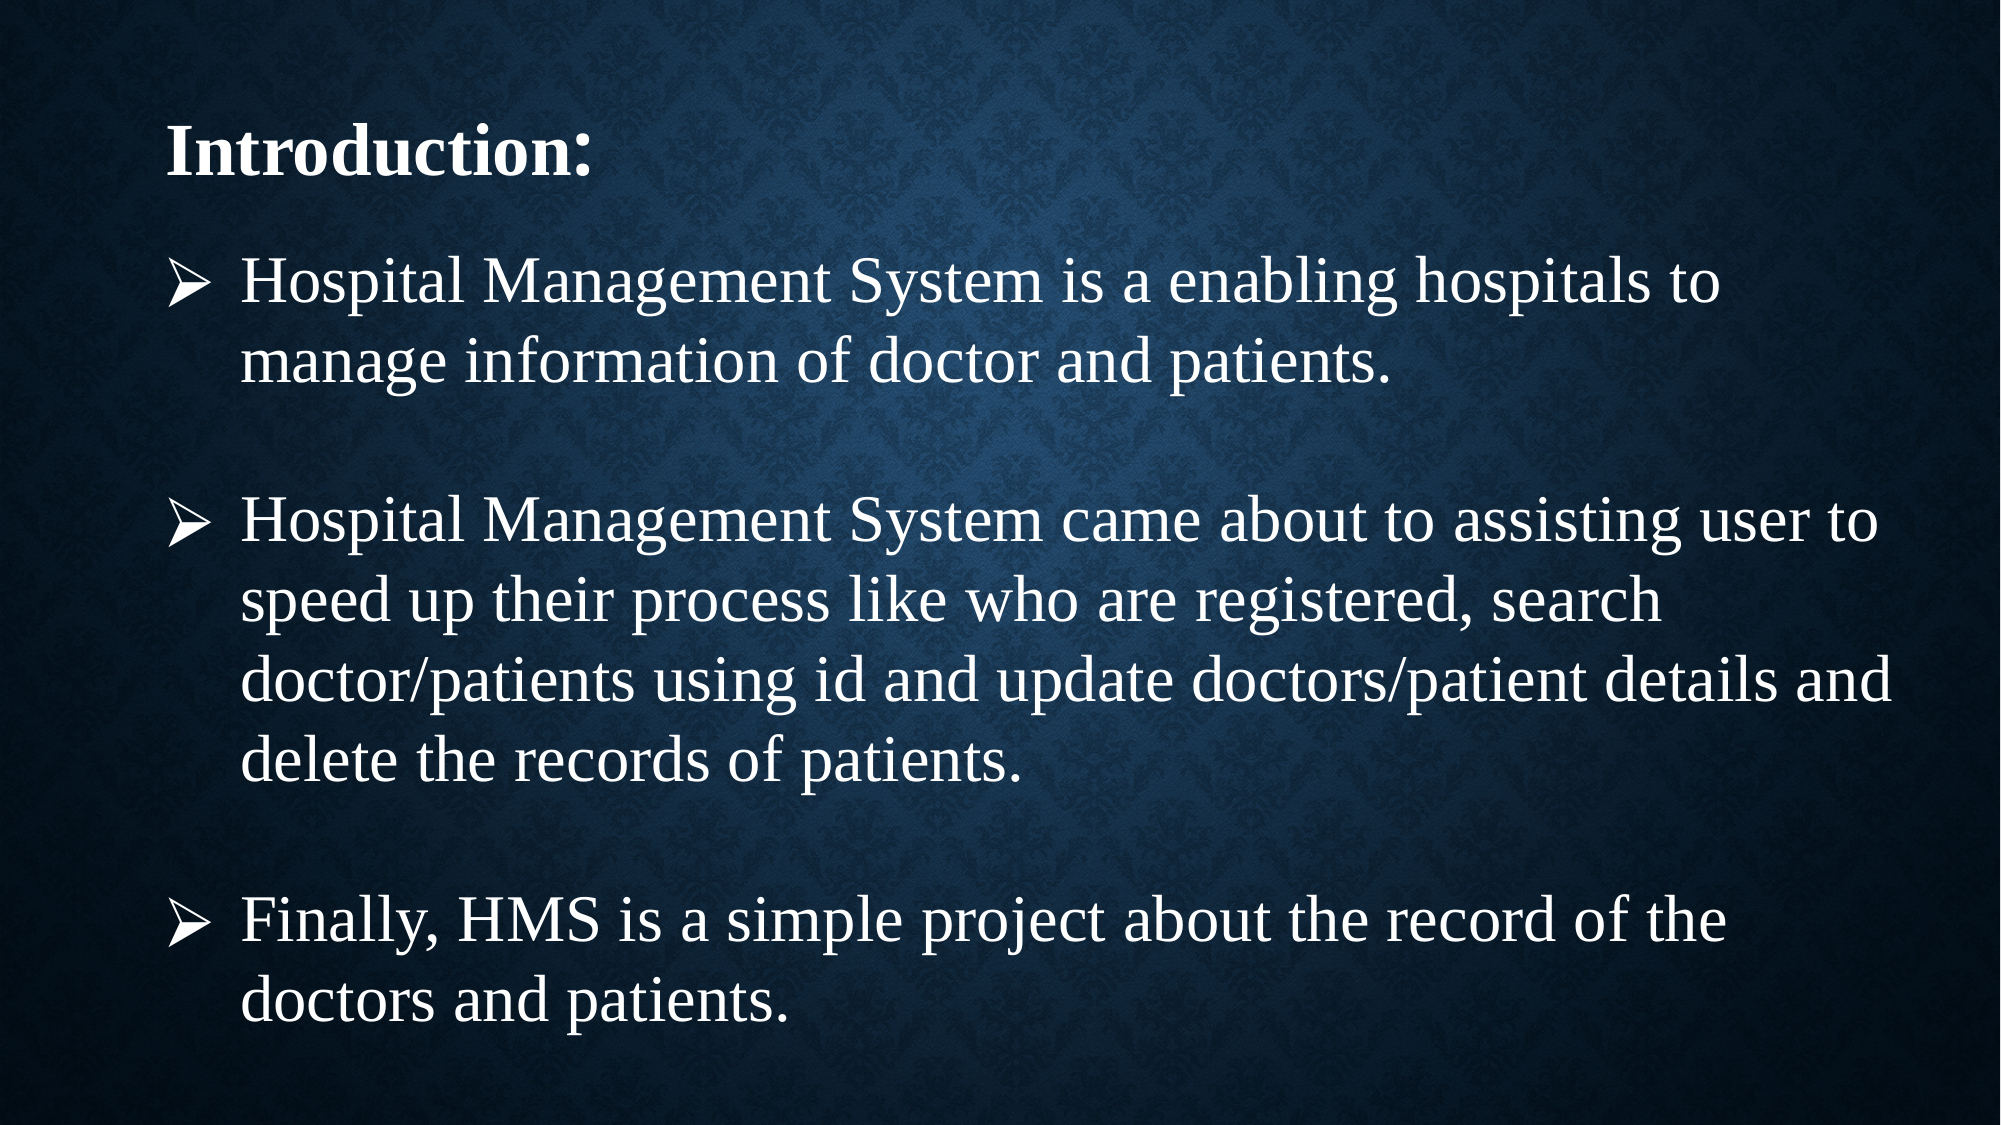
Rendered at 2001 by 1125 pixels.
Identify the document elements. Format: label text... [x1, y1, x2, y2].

text_box Introduction: Hospital Management System is a enabling hospitals to manage information of doctor and patients. Hospital Management System came about to assisting user to speed up their process like who are registered, search doctor/patients using id and update doctors/patient details and delete the records of patients. Finally, HMS is a simple project about the record of the doctors and patients. [150, 92, 1948, 1043]
picture [0, 0, 2001, 1125]
